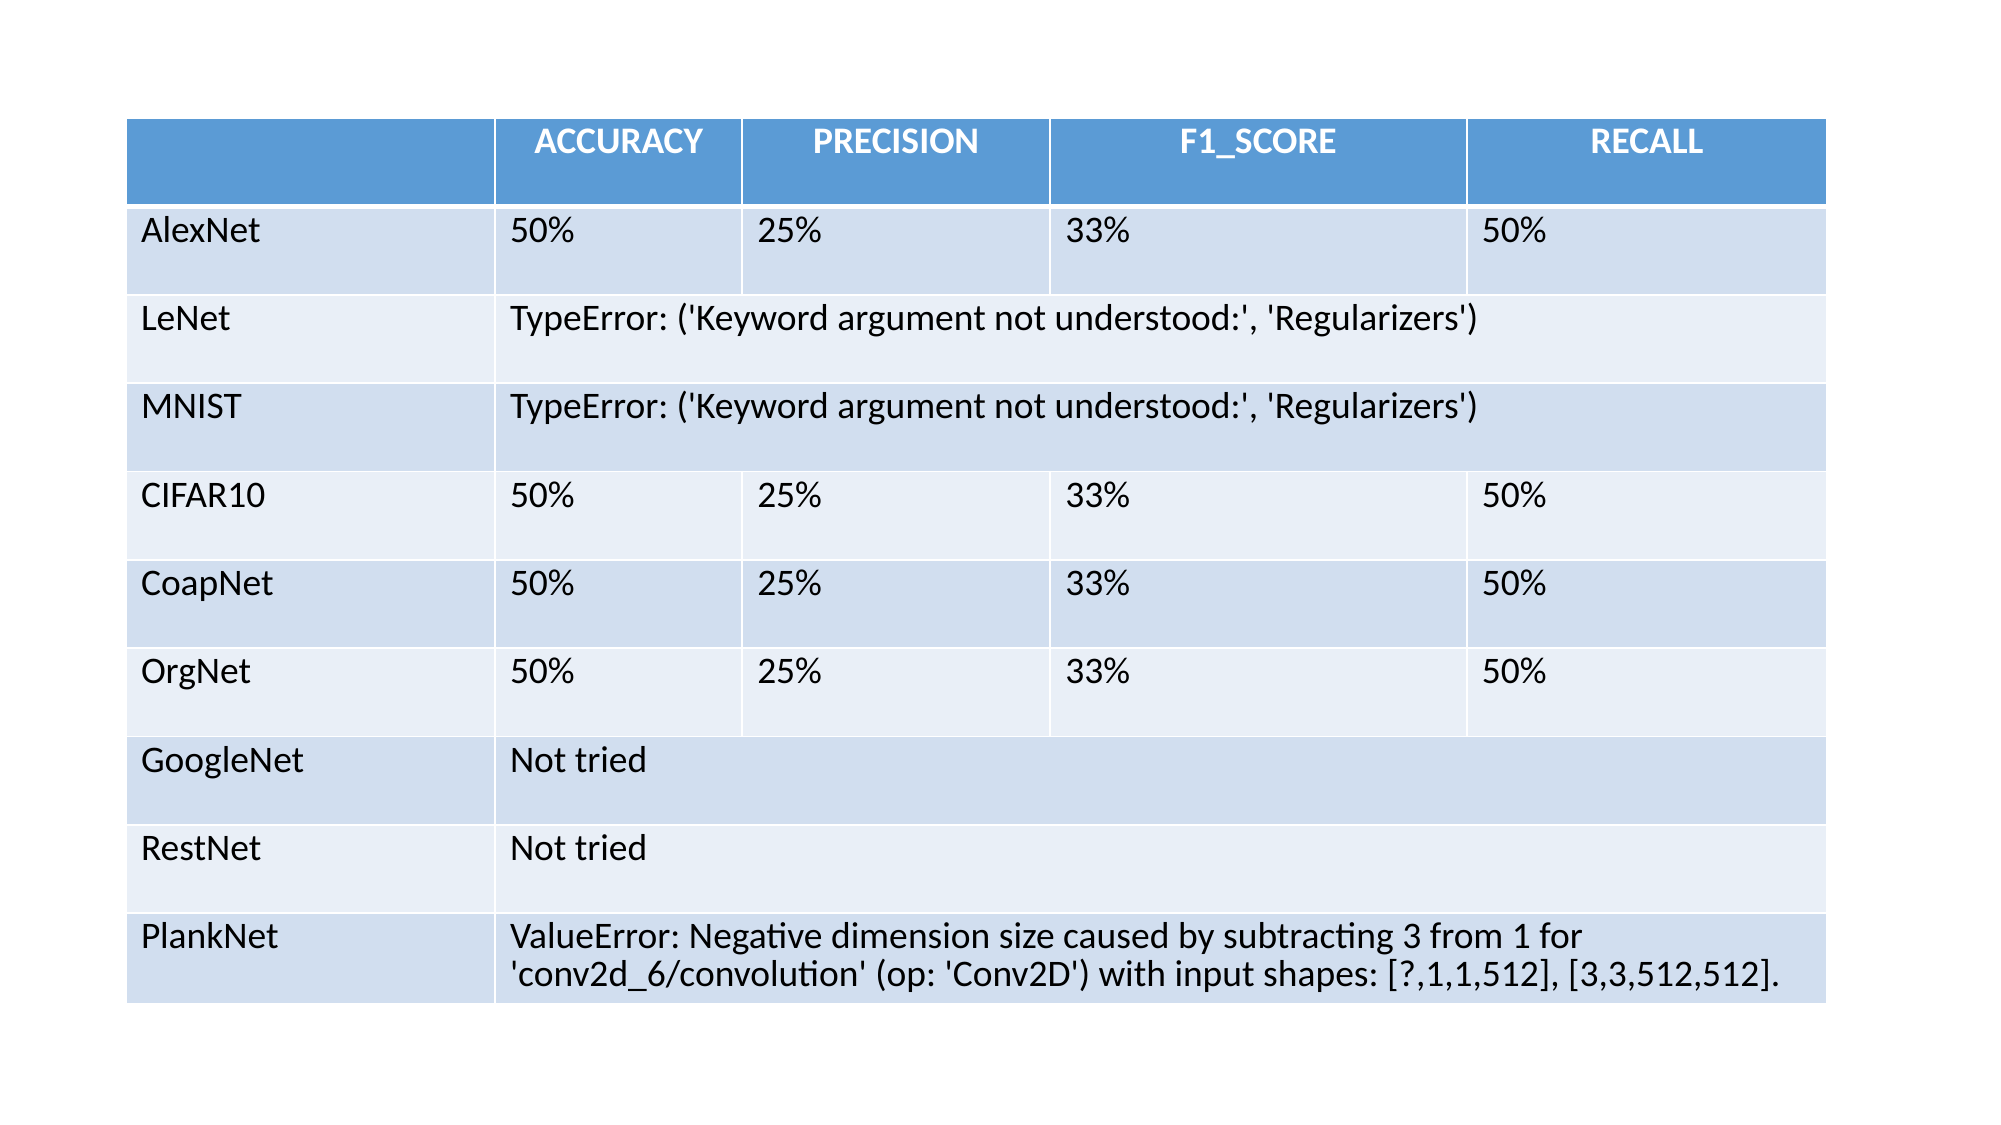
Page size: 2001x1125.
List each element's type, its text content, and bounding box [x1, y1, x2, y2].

table_cell 50% [1468, 649, 1826, 736]
table_cell 50% [496, 561, 741, 647]
table_cell 25% [743, 649, 1049, 736]
table_header RECALL [1468, 119, 1826, 204]
table_cell 50% [1468, 209, 1826, 294]
table_cell 33% [1051, 209, 1466, 294]
table_cell TypeError: ('Keyword argument not understood:', 'Regularizers') [496, 384, 1826, 471]
table_cell PlankNet [127, 914, 494, 1003]
table_cell 50% [1468, 472, 1826, 559]
table_cell 50% [1468, 561, 1826, 647]
table_cell CoapNet [127, 561, 494, 647]
table_header [127, 119, 494, 204]
table_cell CIFAR10 [127, 472, 494, 559]
table_cell 33% [1051, 472, 1466, 559]
table_cell Not tried [496, 737, 1826, 824]
table_cell Not tried [496, 826, 1826, 912]
table_cell AlexNet [127, 209, 494, 294]
table_cell GoogleNet [127, 737, 494, 824]
table_cell 25% [743, 472, 1049, 559]
table_header PRECISION [743, 119, 1049, 204]
table_cell OrgNet [127, 649, 494, 736]
table_header ACCURACY [496, 119, 741, 204]
table_cell RestNet [127, 826, 494, 912]
table_cell 50% [496, 649, 741, 736]
table_cell 33% [1051, 561, 1466, 647]
table_header F1_SCORE [1051, 119, 1466, 204]
table_cell 25% [743, 561, 1049, 647]
table_cell 50% [496, 209, 741, 294]
table_cell TypeError: ('Keyword argument not understood:', 'Regularizers') [496, 296, 1826, 382]
table_cell LeNet [127, 296, 494, 382]
table_cell ValueError: Negative dimension size caused by subtracting 3 from 1 for 'conv2d_6/convolution' (op: 'Conv2D') with input shapes: [?,1,1,512], [3,3,512,512]. [496, 914, 1826, 1003]
table_cell 50% [496, 472, 741, 559]
table_cell MNIST [127, 384, 494, 471]
table_cell 25% [743, 209, 1049, 294]
table_cell 33% [1051, 649, 1466, 736]
